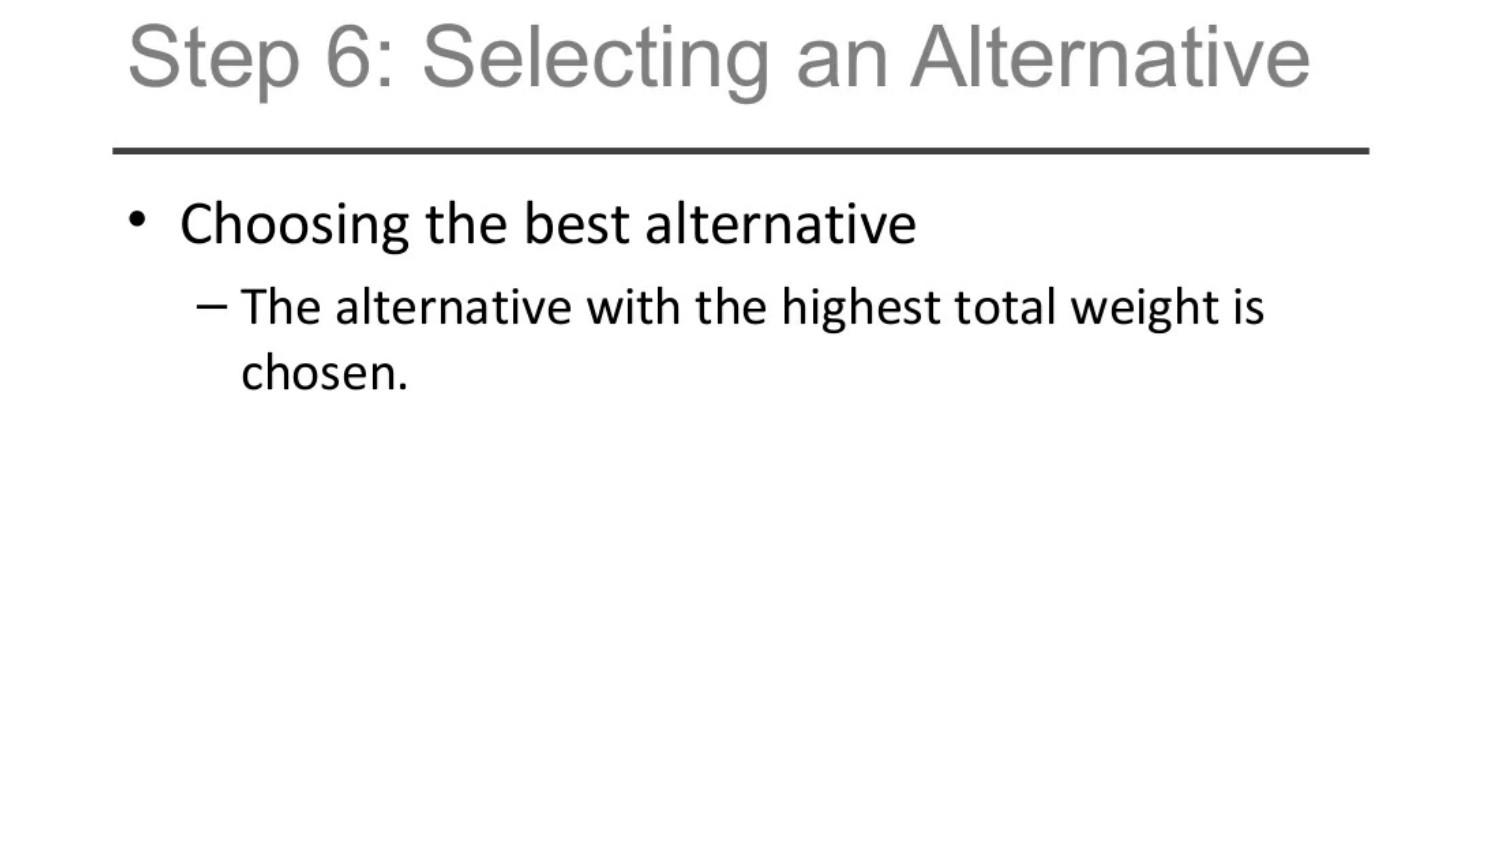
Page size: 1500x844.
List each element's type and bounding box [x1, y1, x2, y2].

picture [87, 0, 1412, 844]
